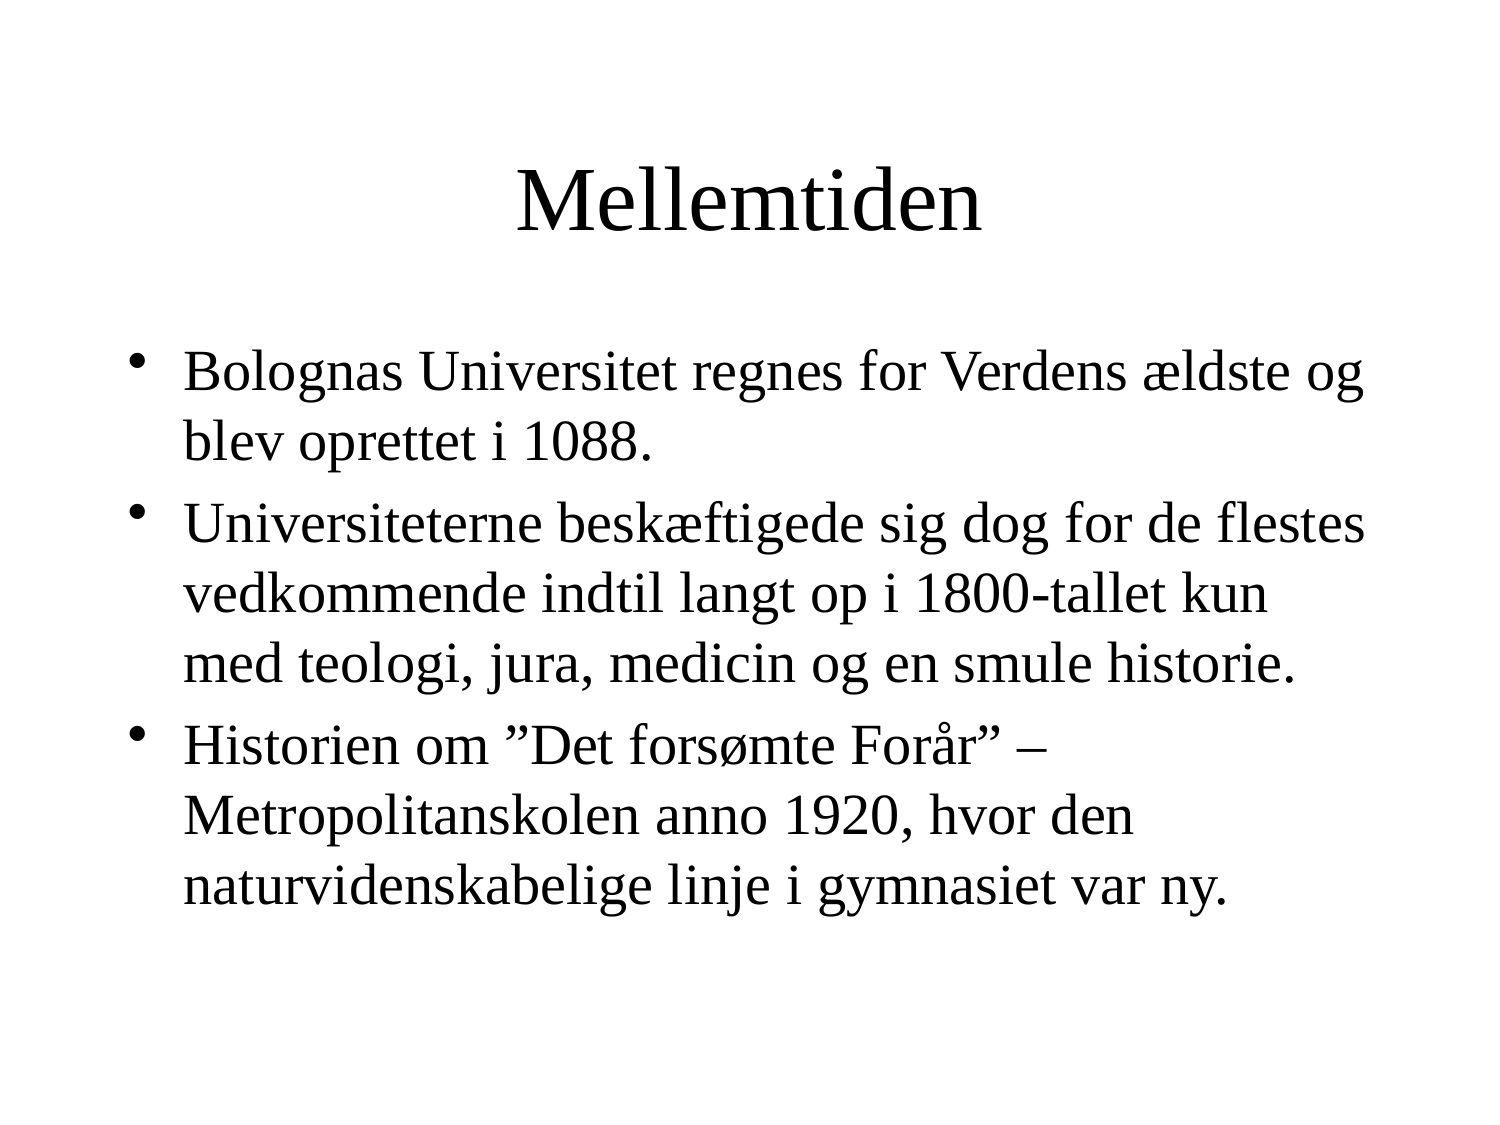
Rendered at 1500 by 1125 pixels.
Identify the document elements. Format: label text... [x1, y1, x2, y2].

list Bolognas Universitet regnes for Verdens ældste og blev oprettet i 1088. Universiteterne beskæftigede sig dog for de flestes vedkommende indtil langt op i 1800-tallet kun med teologi, jura, medicin og en smule historie. Historien om ”Det forsømte Forår” – Metropolitanskolen anno 1920, hvor den naturvidenskabelige linje i gymnasiet var ny. [112, 324, 1388, 1000]
title Mellemtiden [112, 99, 1388, 288]
